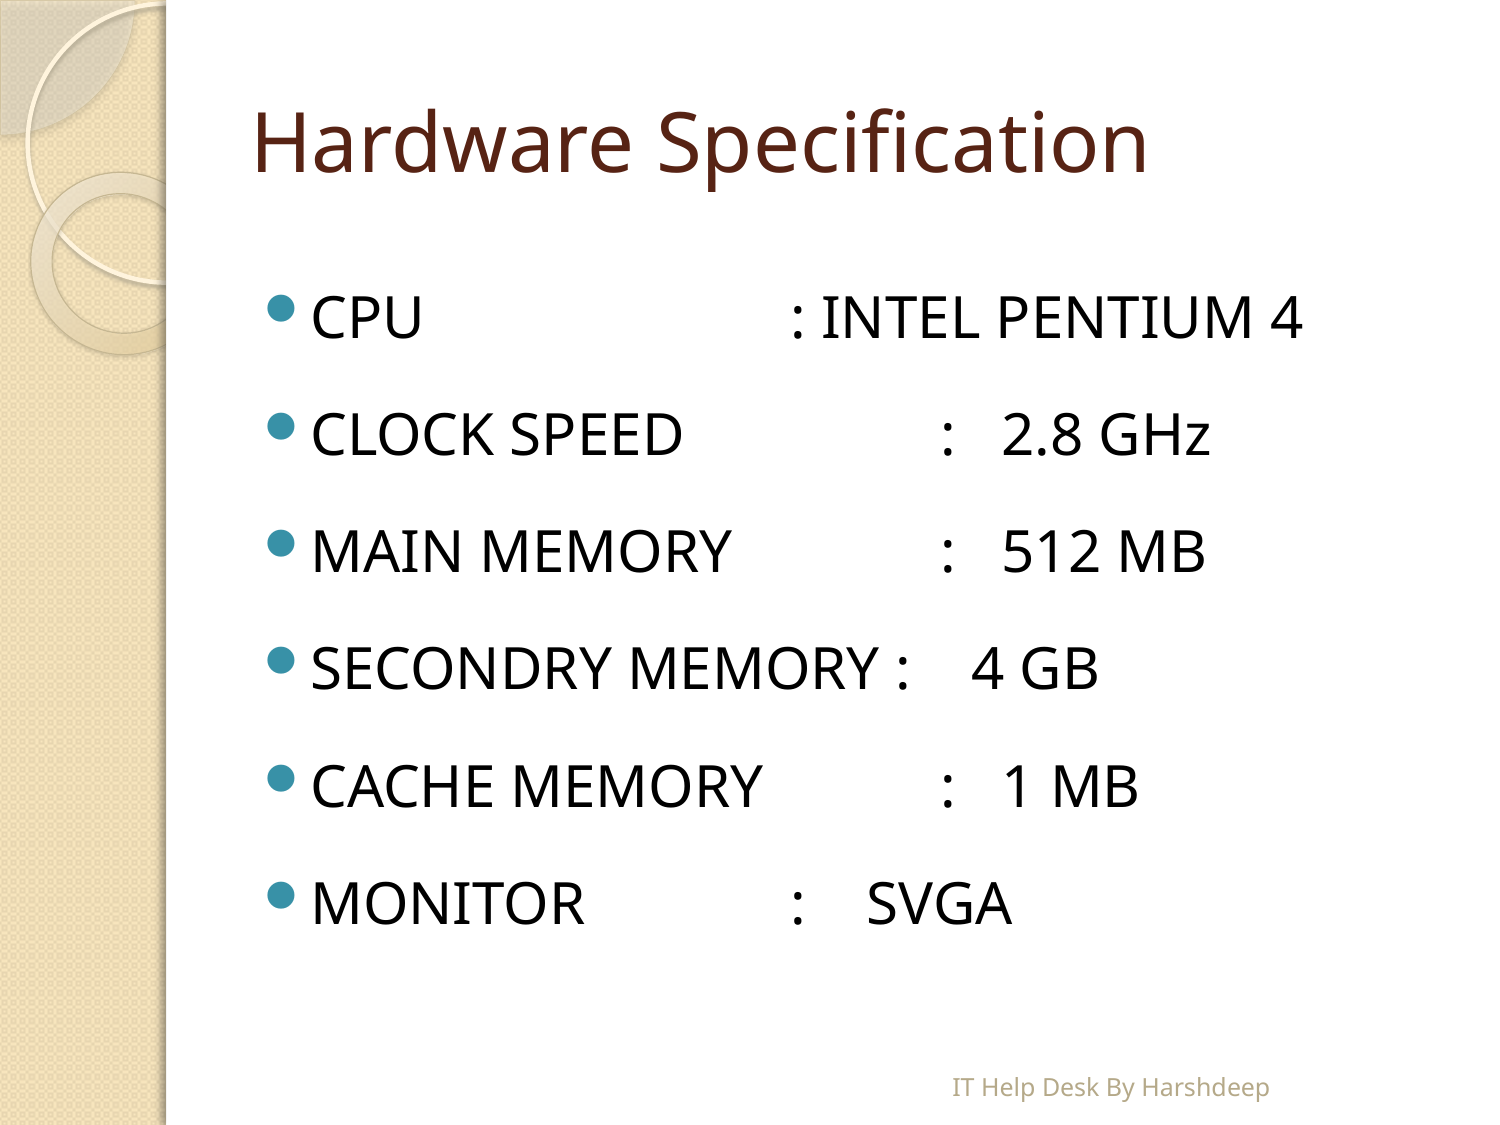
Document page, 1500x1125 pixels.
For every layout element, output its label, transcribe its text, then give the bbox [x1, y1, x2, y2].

footer IT Help Desk By Harshdeep [937, 1034, 1413, 1113]
title Hardware Specification [235, 45, 1466, 233]
list CPU : INTEL PENTIUM 4 CLOCK SPEED : 2.8 GHz MAIN MEMORY : 512 MB SECONDRY MEMORY : 4 GB CACHE MEMORY : 1 MB MONITOR : SVGA [235, 237, 1466, 1025]
